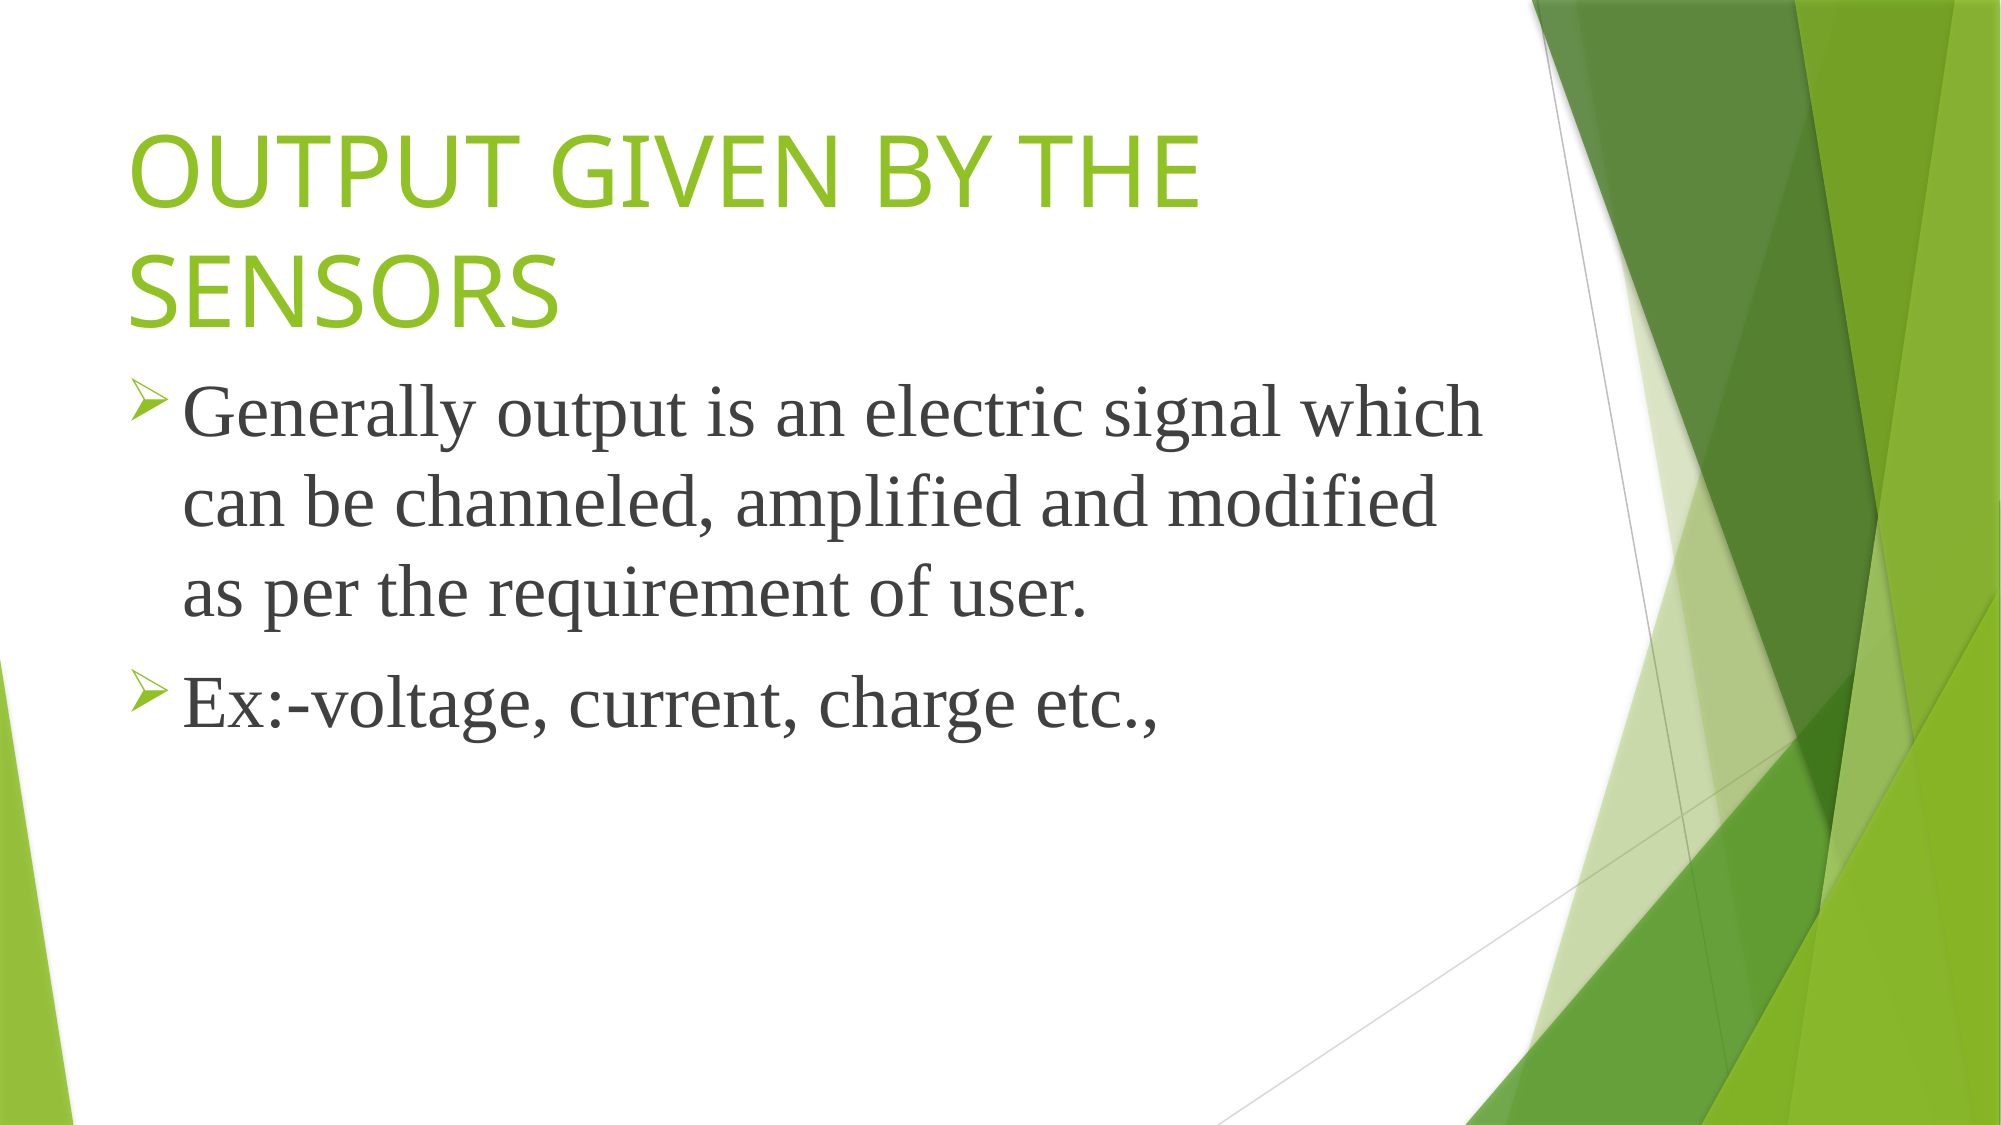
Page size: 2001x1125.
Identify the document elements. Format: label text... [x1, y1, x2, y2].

list Generally output is an electric signal which can be channeled, amplified and modified as per the requirement of user. Ex:-voltage, current, charge etc., [111, 354, 1522, 992]
title OUTPUT GIVEN BY THE SENSORS [111, 99, 1522, 315]
